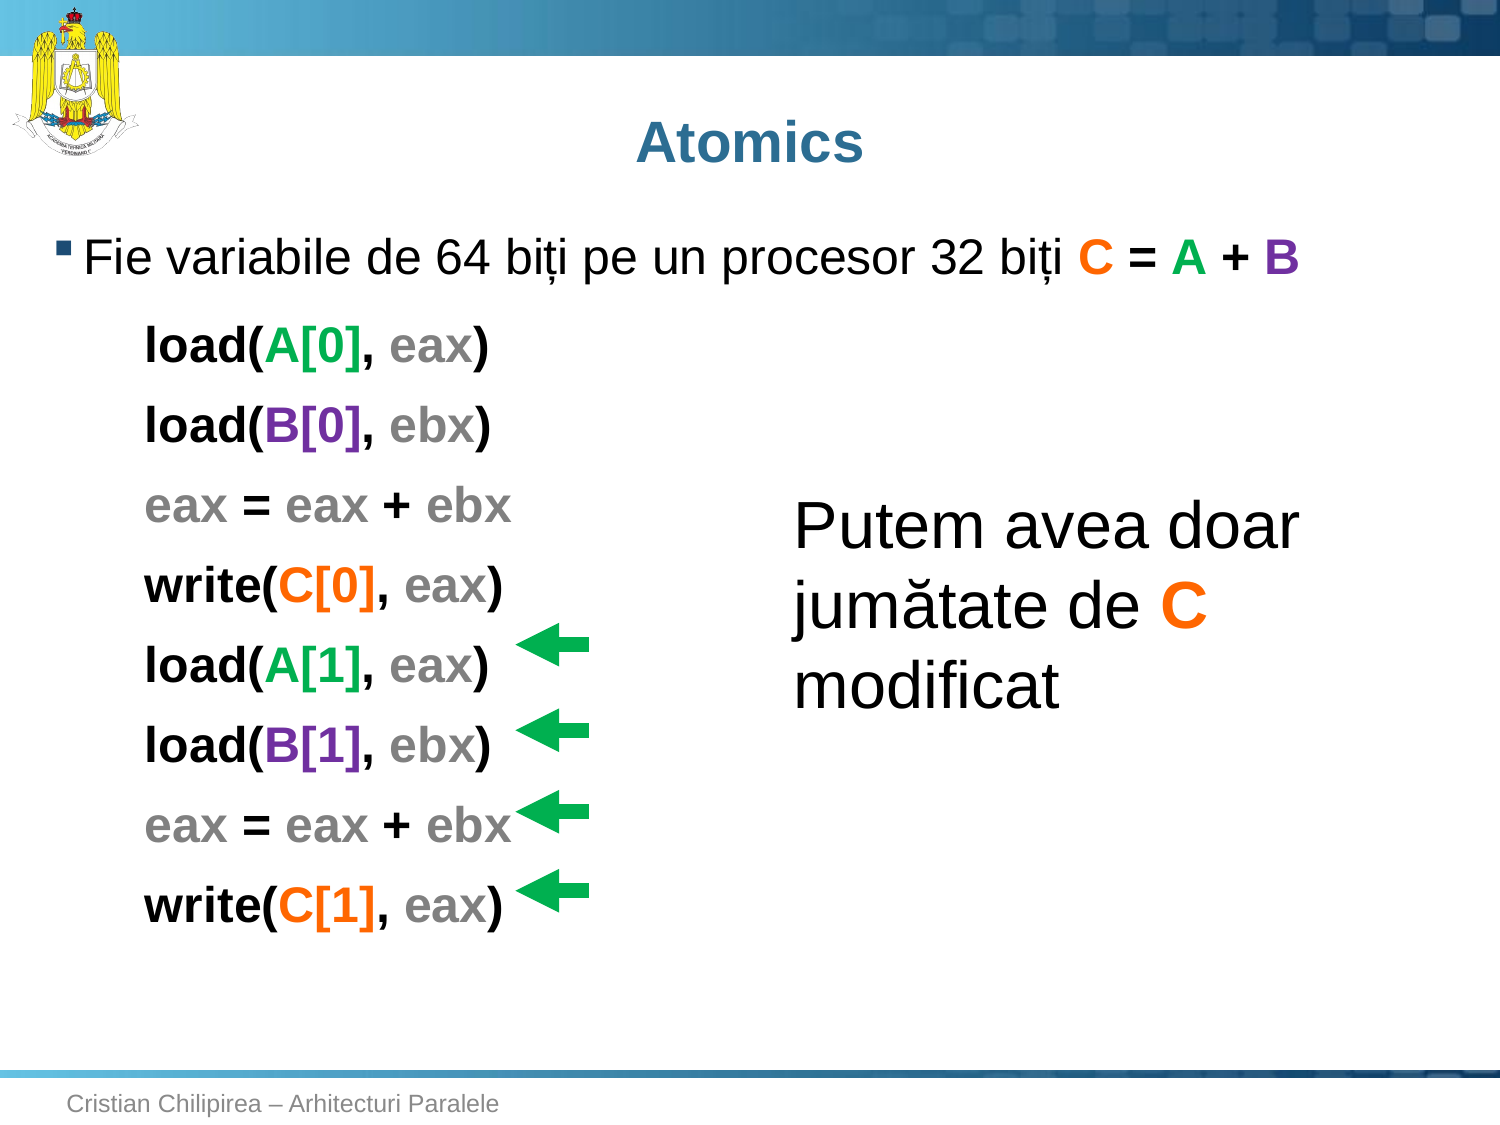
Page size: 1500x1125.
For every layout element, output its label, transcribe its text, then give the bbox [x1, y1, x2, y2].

footer Cristian Chilipirea – Arhitecturi Paralele [51, 1083, 1157, 1125]
picture [0, 1070, 1500, 1078]
picture [0, 0, 1500, 156]
text_box load(A[0], eax) load(B[0], ebx) eax = eax + ebx write(C[0], eax) load(A[1], eax) load(B[1], ebx) eax = eax + ebx write(C[1], eax) [145, 304, 984, 1023]
list Fie variabile de 64 biți pe un procesor 32 biți C = A + B [52, 217, 1451, 1053]
title Atomics [51, 102, 1449, 178]
text_box Putem avea doar jumătate de C modificat [779, 474, 1500, 729]
